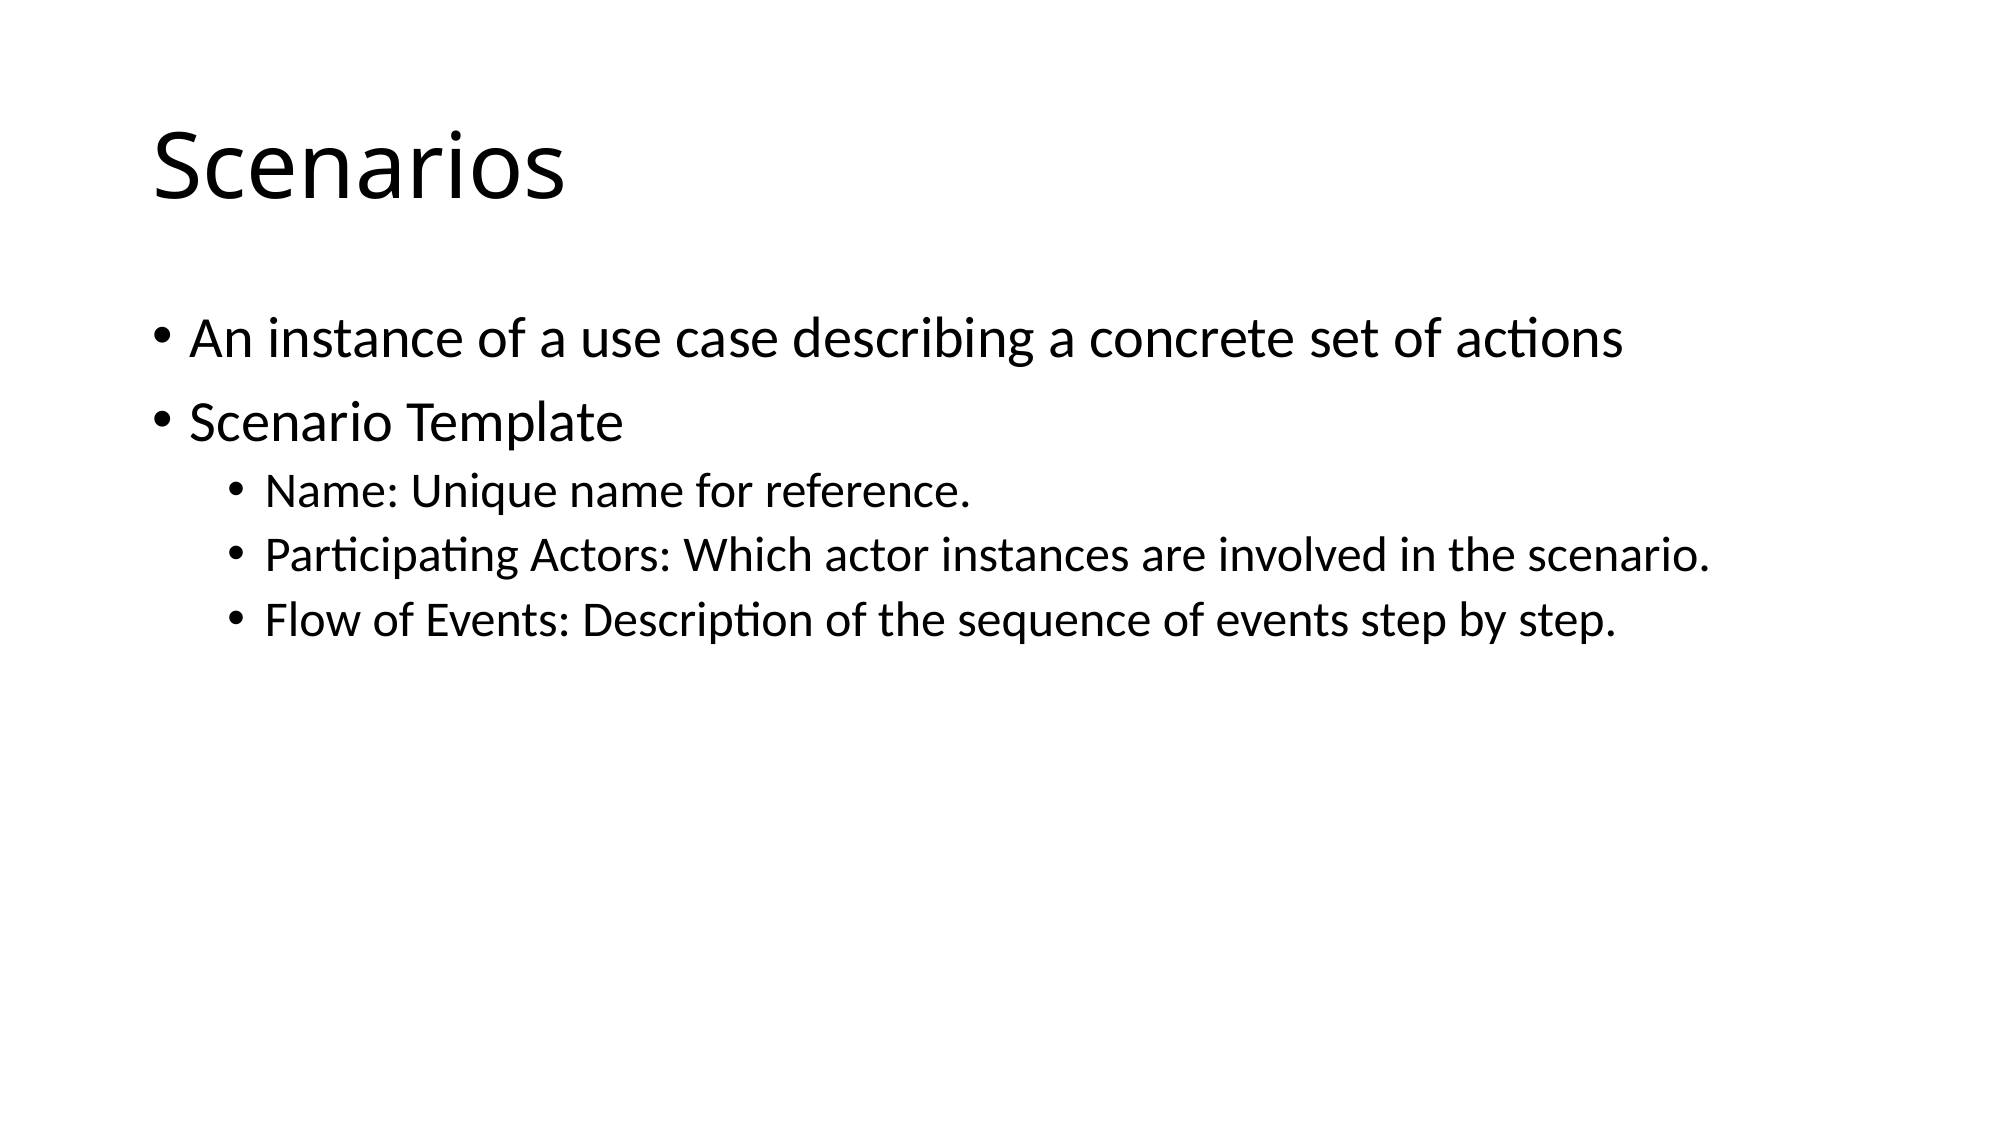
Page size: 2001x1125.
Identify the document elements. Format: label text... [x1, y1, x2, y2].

list An instance of a use case describing a concrete set of actions Scenario Template Name: Unique name for reference. Participating Actors: Which actor instances are involved in the scenario. Flow of Events: Description of the sequence of events step by step. [137, 299, 1863, 1014]
title Scenarios [137, 59, 1863, 278]
